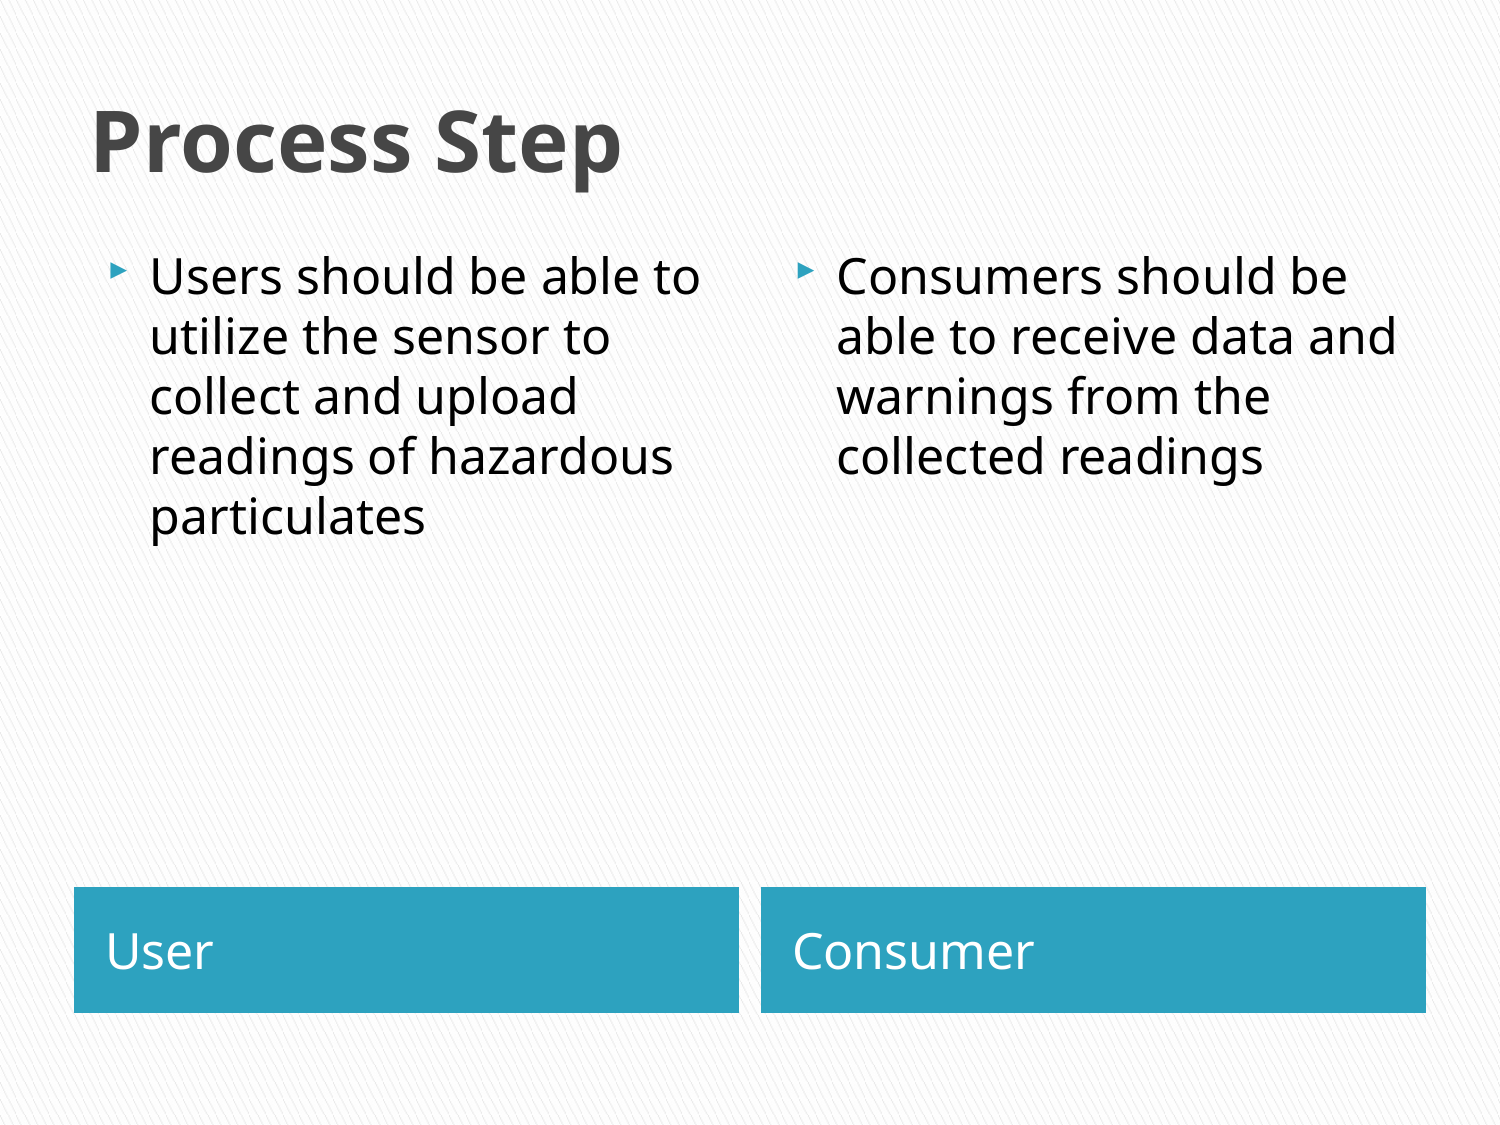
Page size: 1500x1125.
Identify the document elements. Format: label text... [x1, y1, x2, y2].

list User [74, 887, 739, 1013]
list Consumer [761, 887, 1426, 1013]
title Process Step [75, 44, 1425, 233]
list Consumers should be able to receive data and warnings from the collected readings [761, 236, 1425, 884]
list Users should be able to utilize the sensor to collect and upload readings of hazardous particulates [75, 236, 738, 884]
